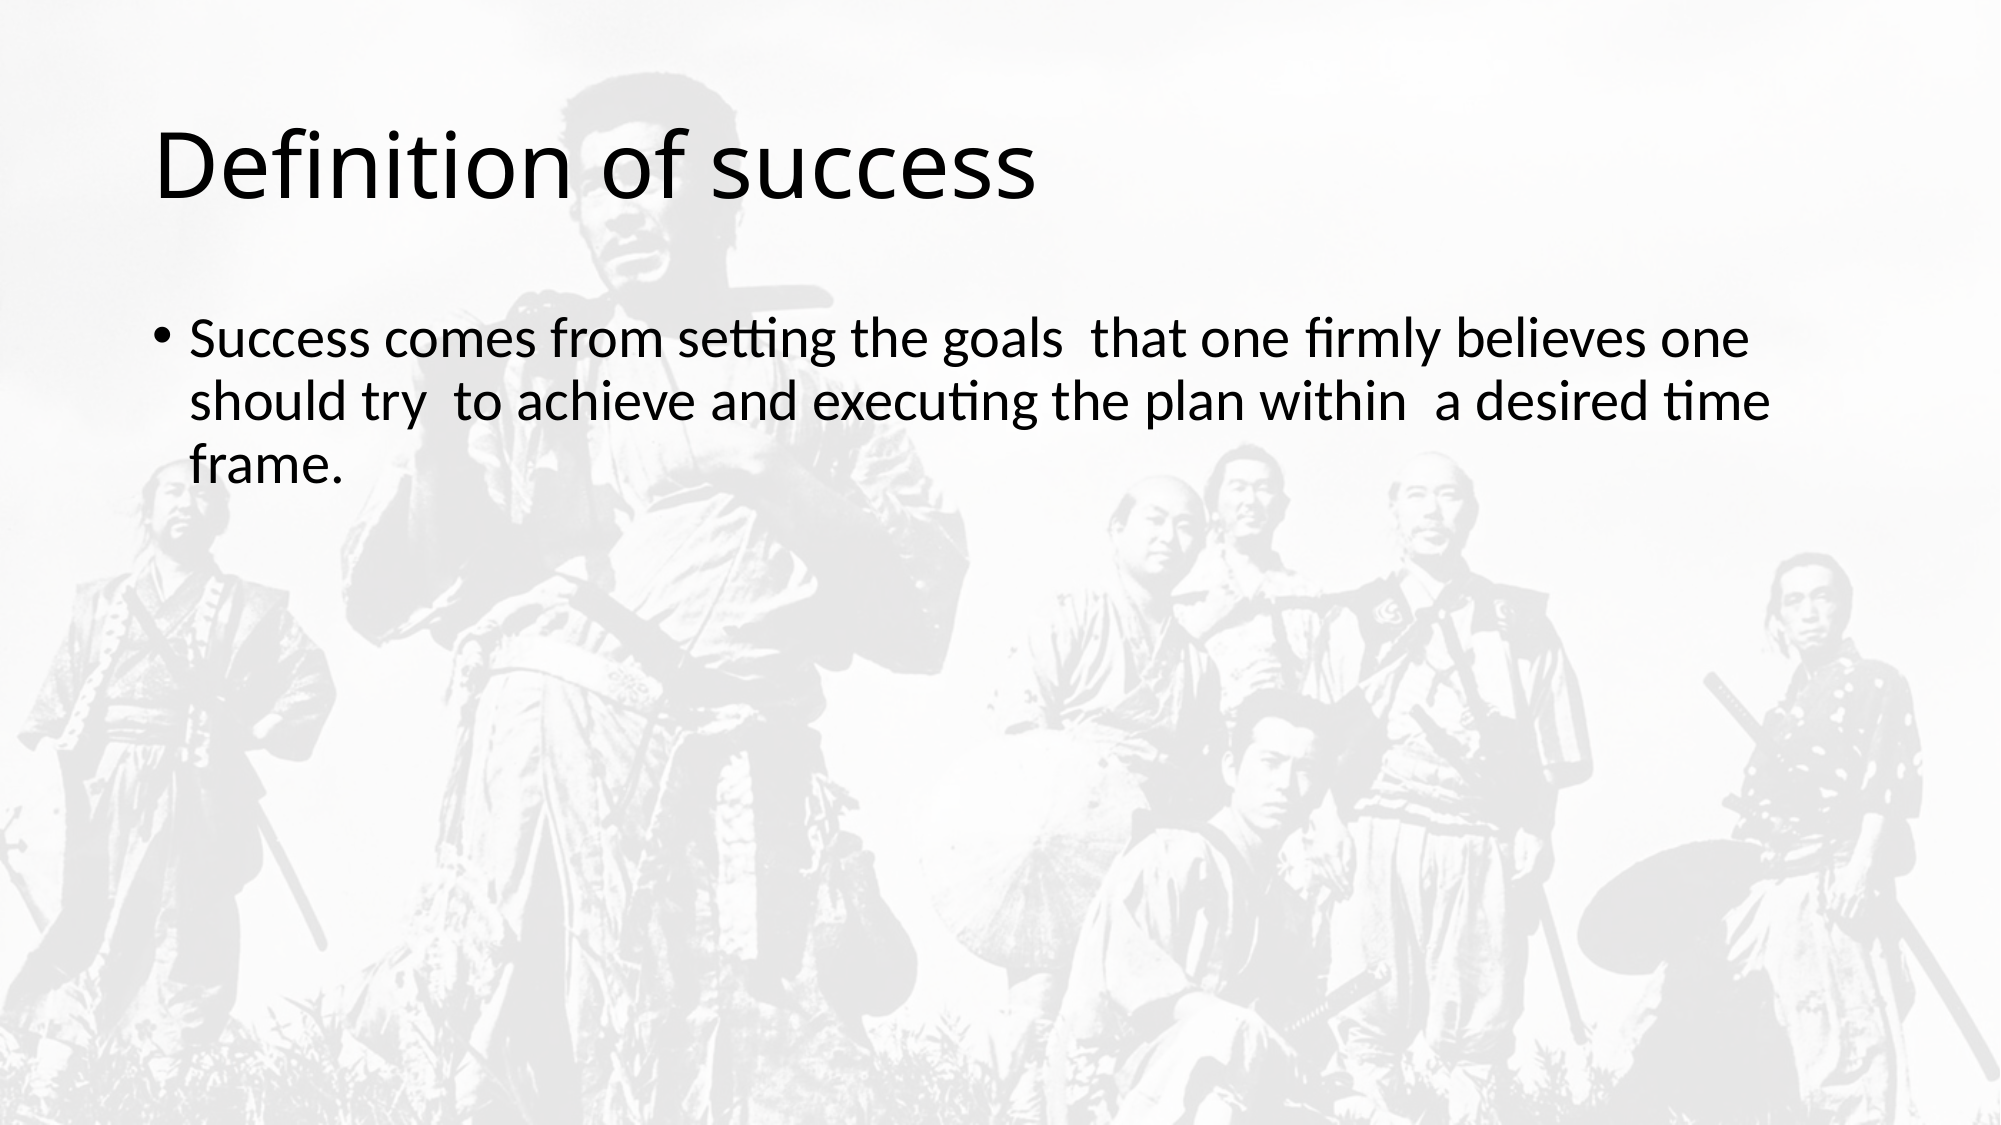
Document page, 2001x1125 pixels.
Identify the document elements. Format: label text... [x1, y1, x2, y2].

list Success comes from setting the goals that one ﬁrmly believes one should try to achieve and executing the plan within a desired time frame. [137, 299, 1863, 1014]
title Deﬁnition of success [137, 59, 1863, 278]
